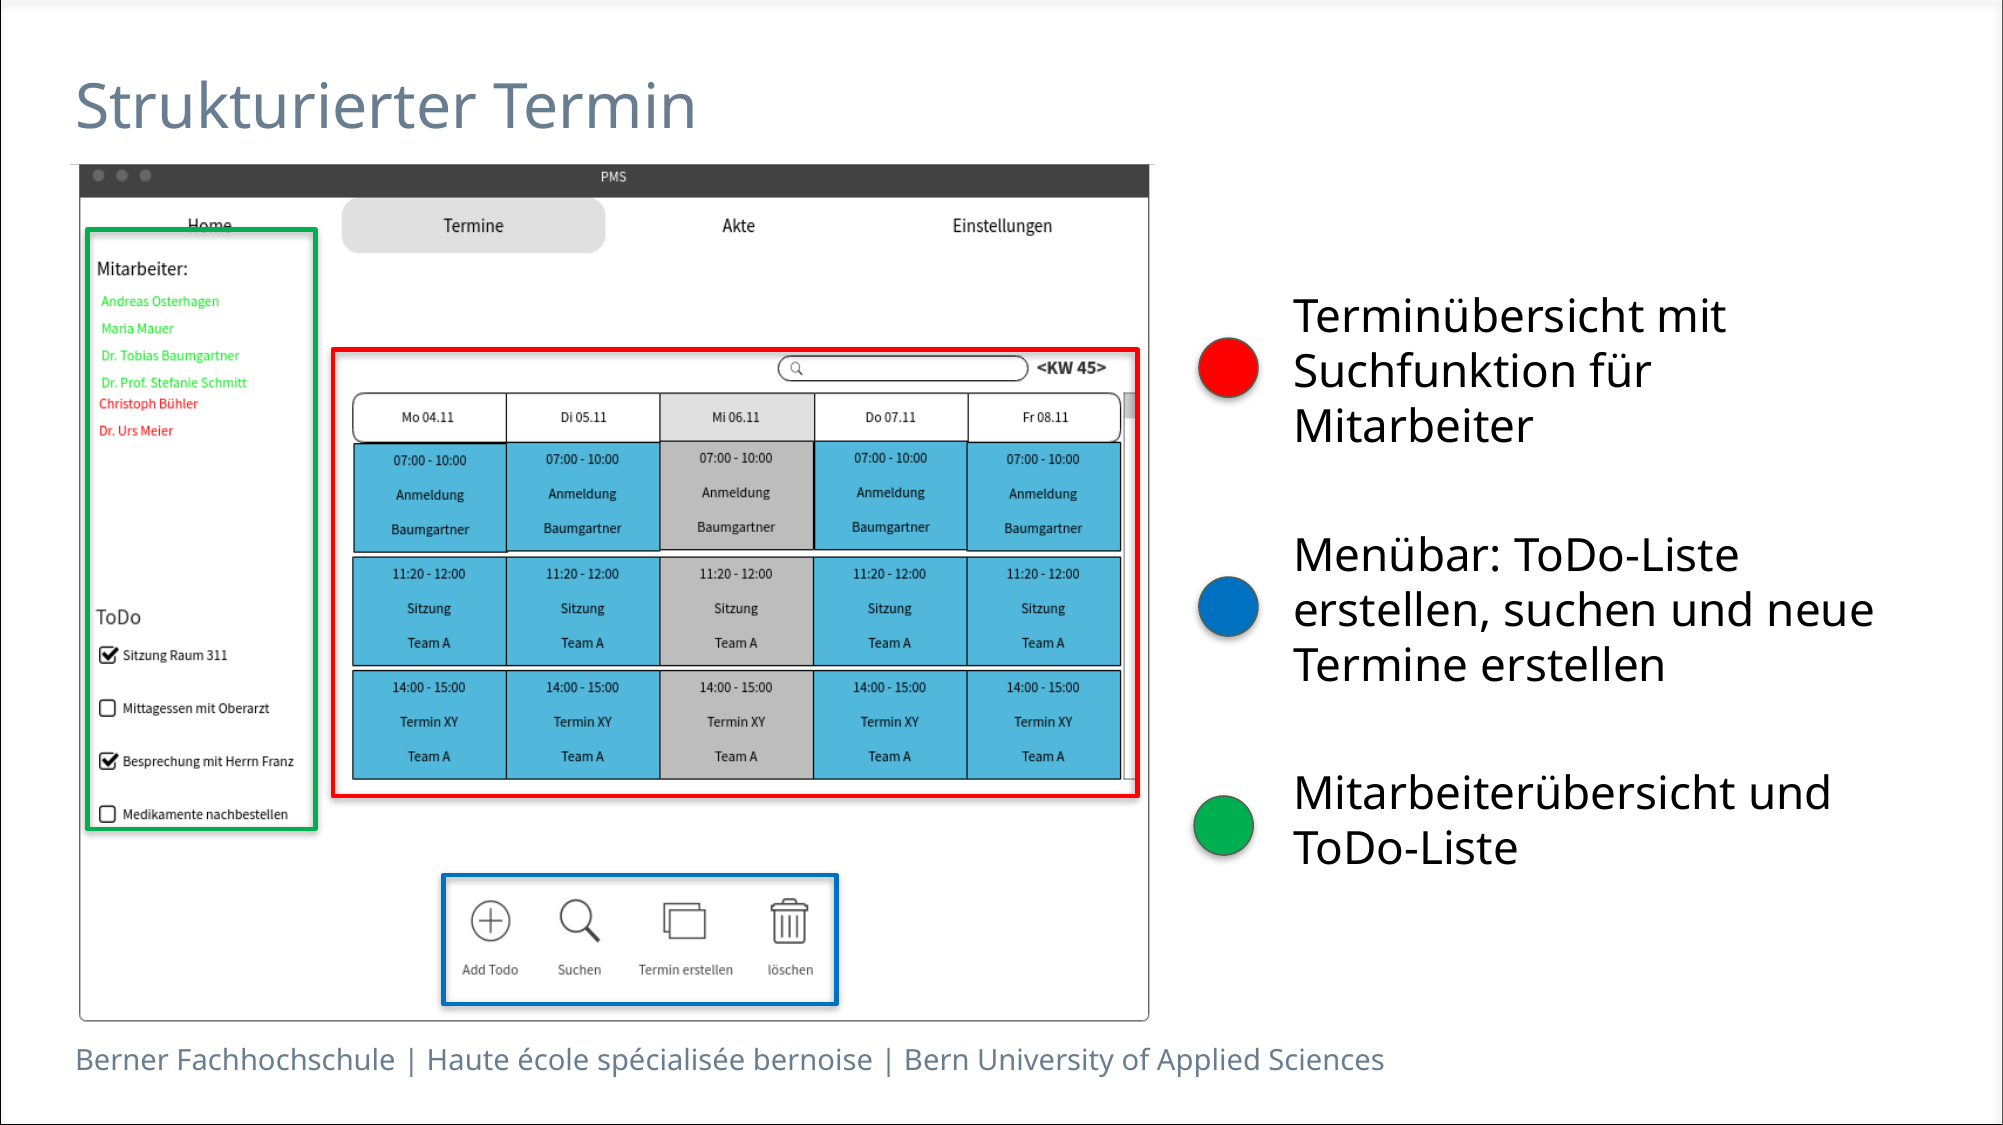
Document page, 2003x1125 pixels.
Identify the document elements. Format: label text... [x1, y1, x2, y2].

list Terminübersicht mit Suchfunktion für Mitarbeiter Menübar: ToDo-Liste erstellen, suchen und neue Termine erstellen Mitarbeiterübersicht und ToDo-Liste [1293, 279, 1895, 913]
picture [69, 157, 1155, 1035]
title Strukturierter Termin [75, 59, 1921, 148]
text_box [1193, 795, 1254, 856]
text_box [1198, 576, 1259, 637]
text_box [1198, 337, 1259, 398]
